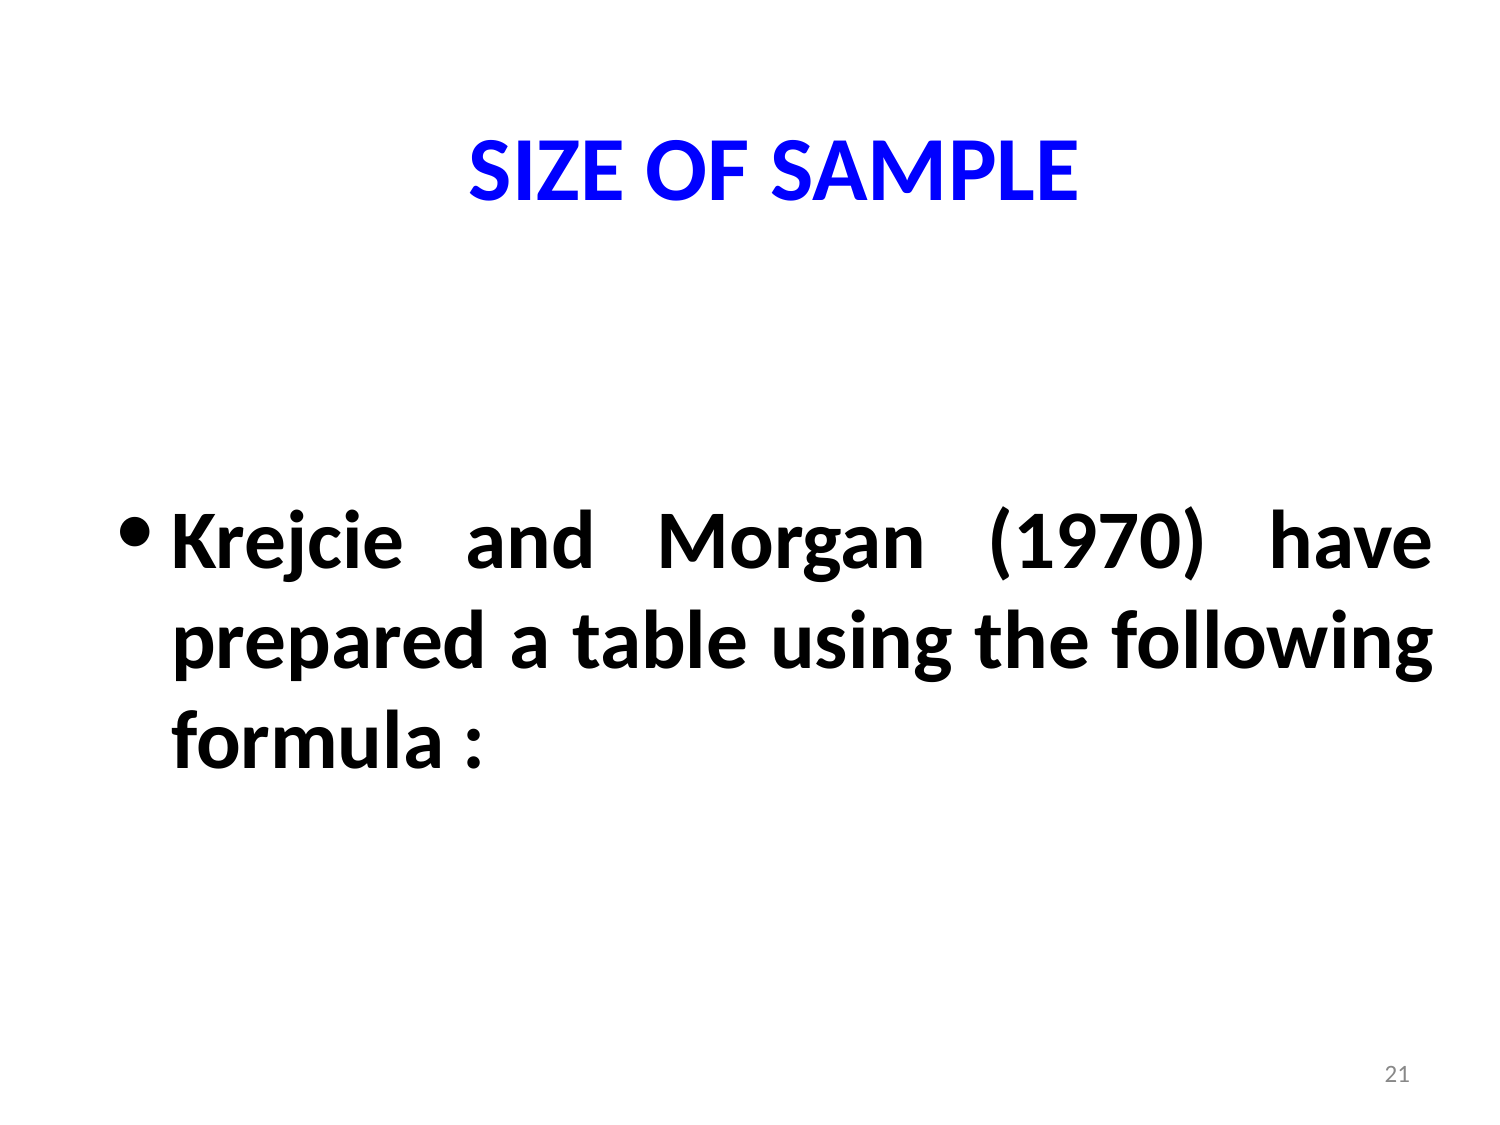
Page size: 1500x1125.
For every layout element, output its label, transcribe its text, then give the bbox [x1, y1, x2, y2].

text_box Krejcie and Morgan (1970) have prepared a table using the following formula : [99, 287, 1450, 1030]
text_box SIZE OF SAMPLE [99, 70, 1450, 258]
slide_number ‹#› [1074, 1042, 1425, 1103]
